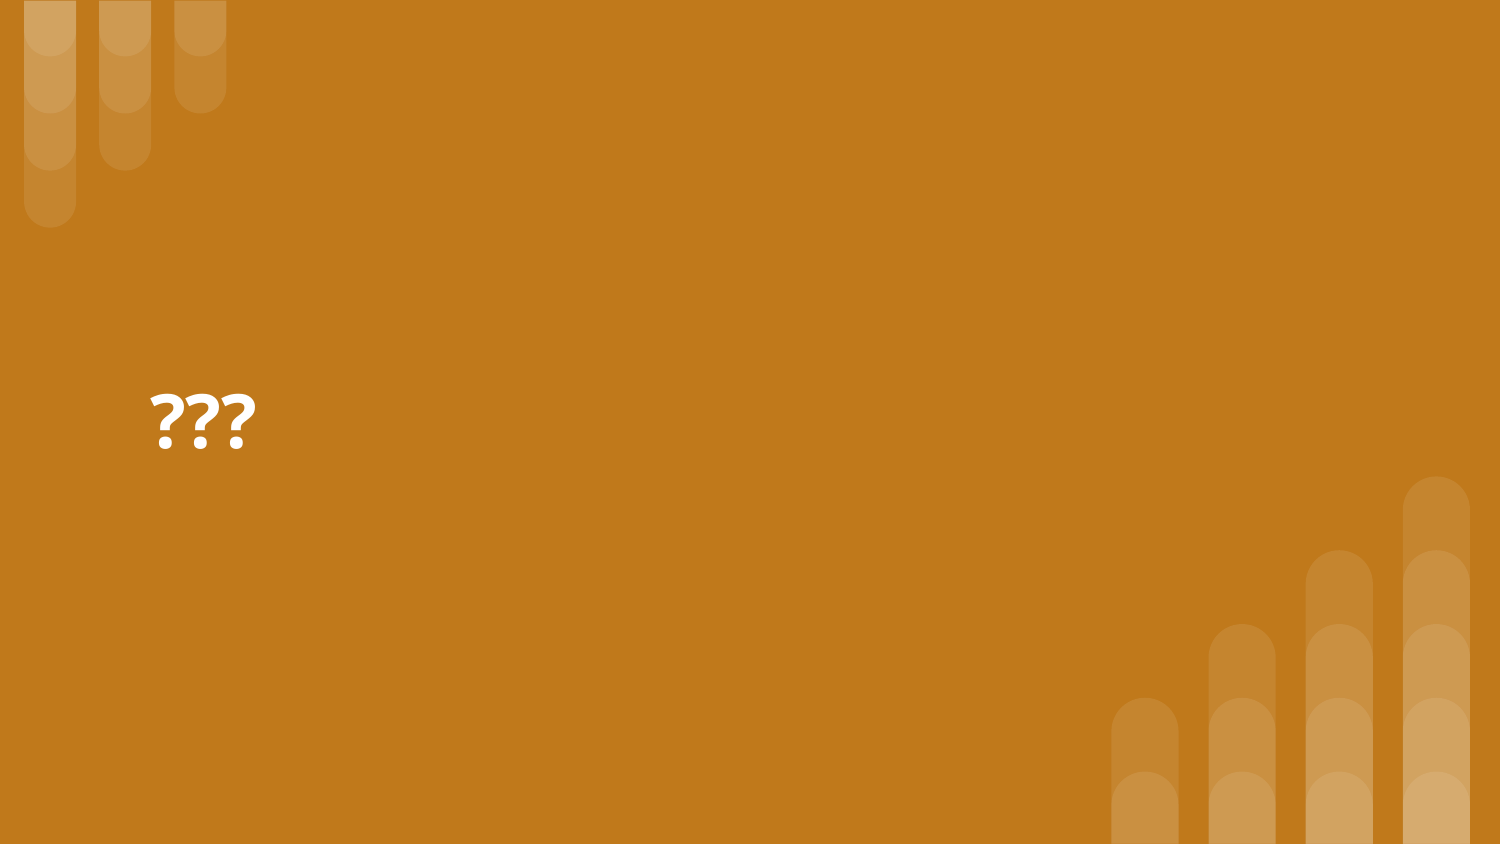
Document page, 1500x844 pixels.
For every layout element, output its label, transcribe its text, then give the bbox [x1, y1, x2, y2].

title ??? [135, 264, 1097, 572]
